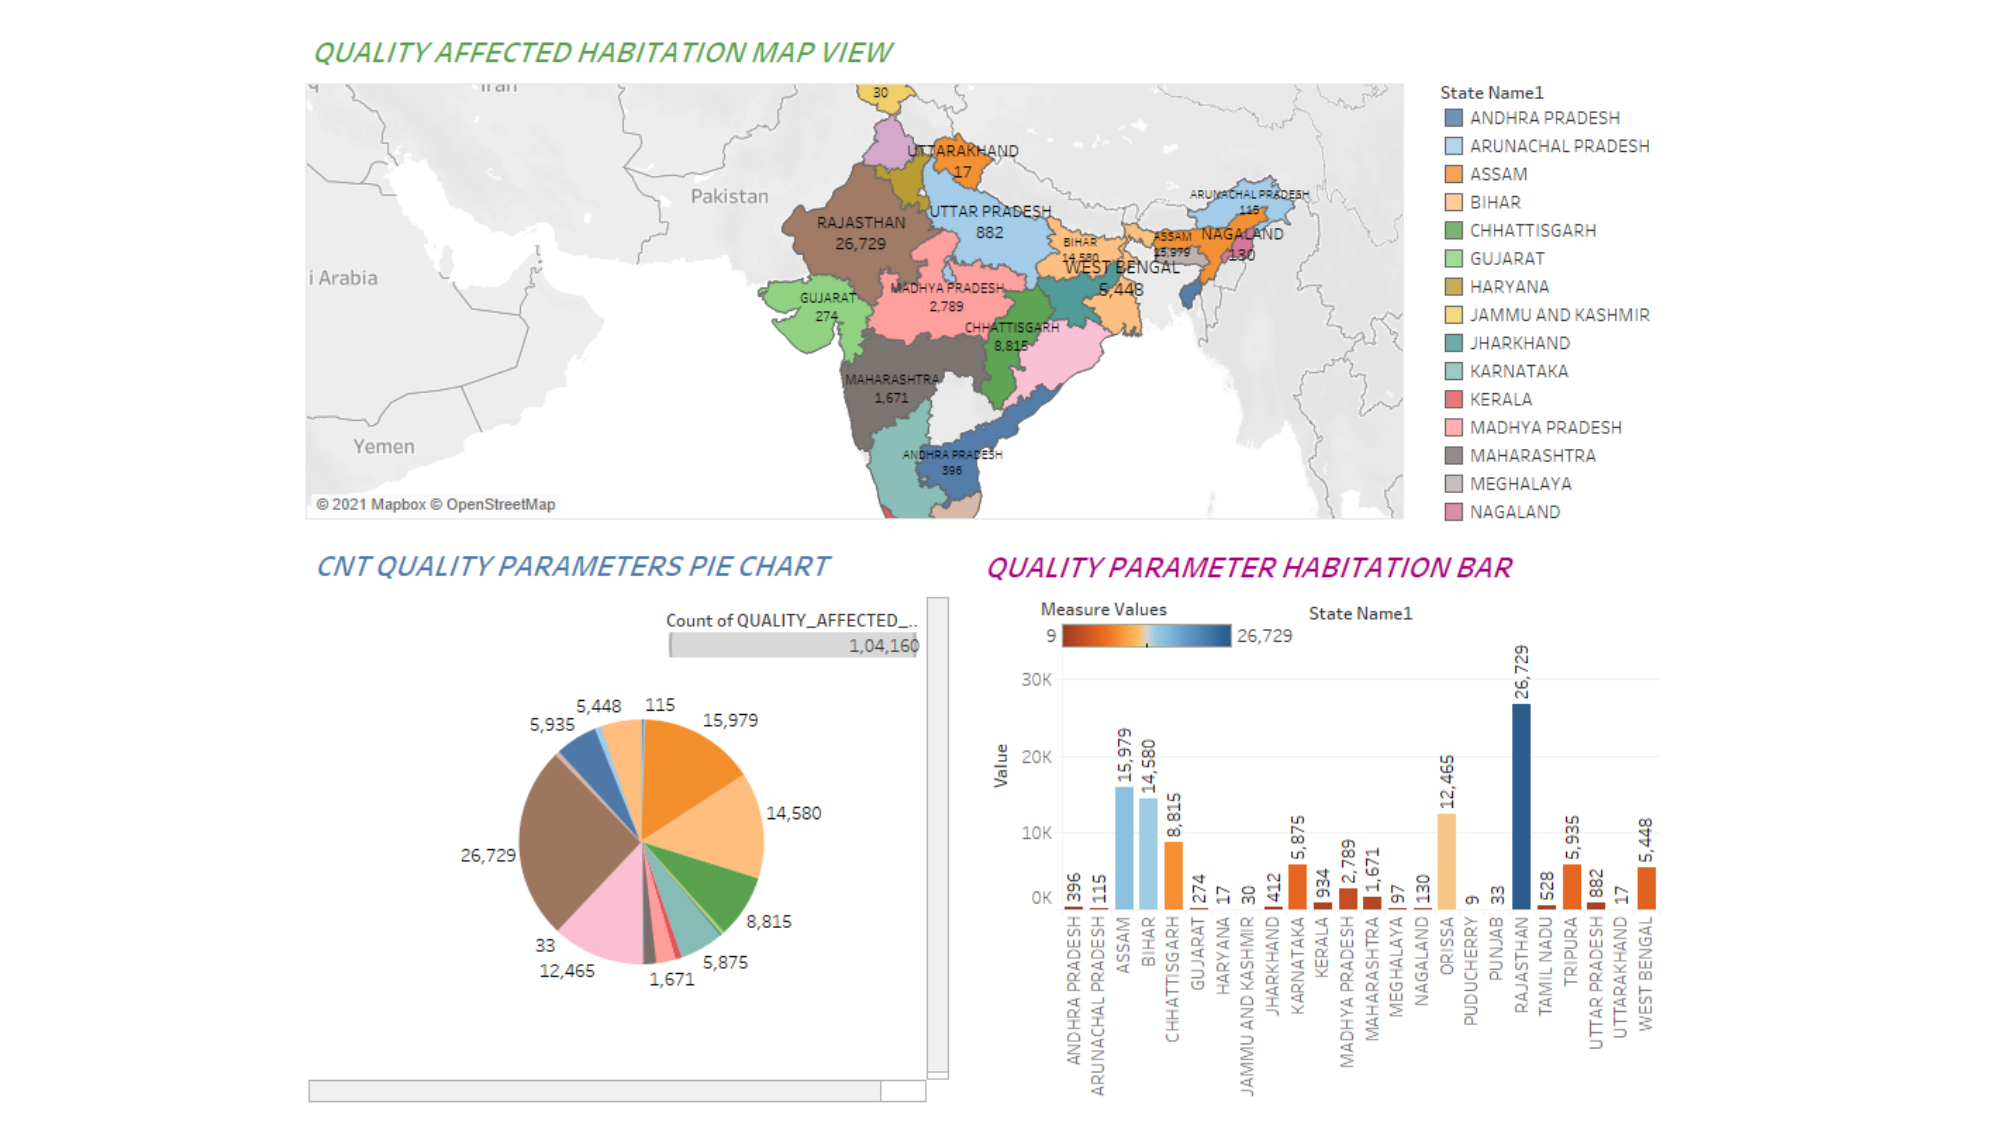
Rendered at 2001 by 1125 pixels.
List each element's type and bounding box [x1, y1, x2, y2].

picture [296, 0, 1704, 1125]
